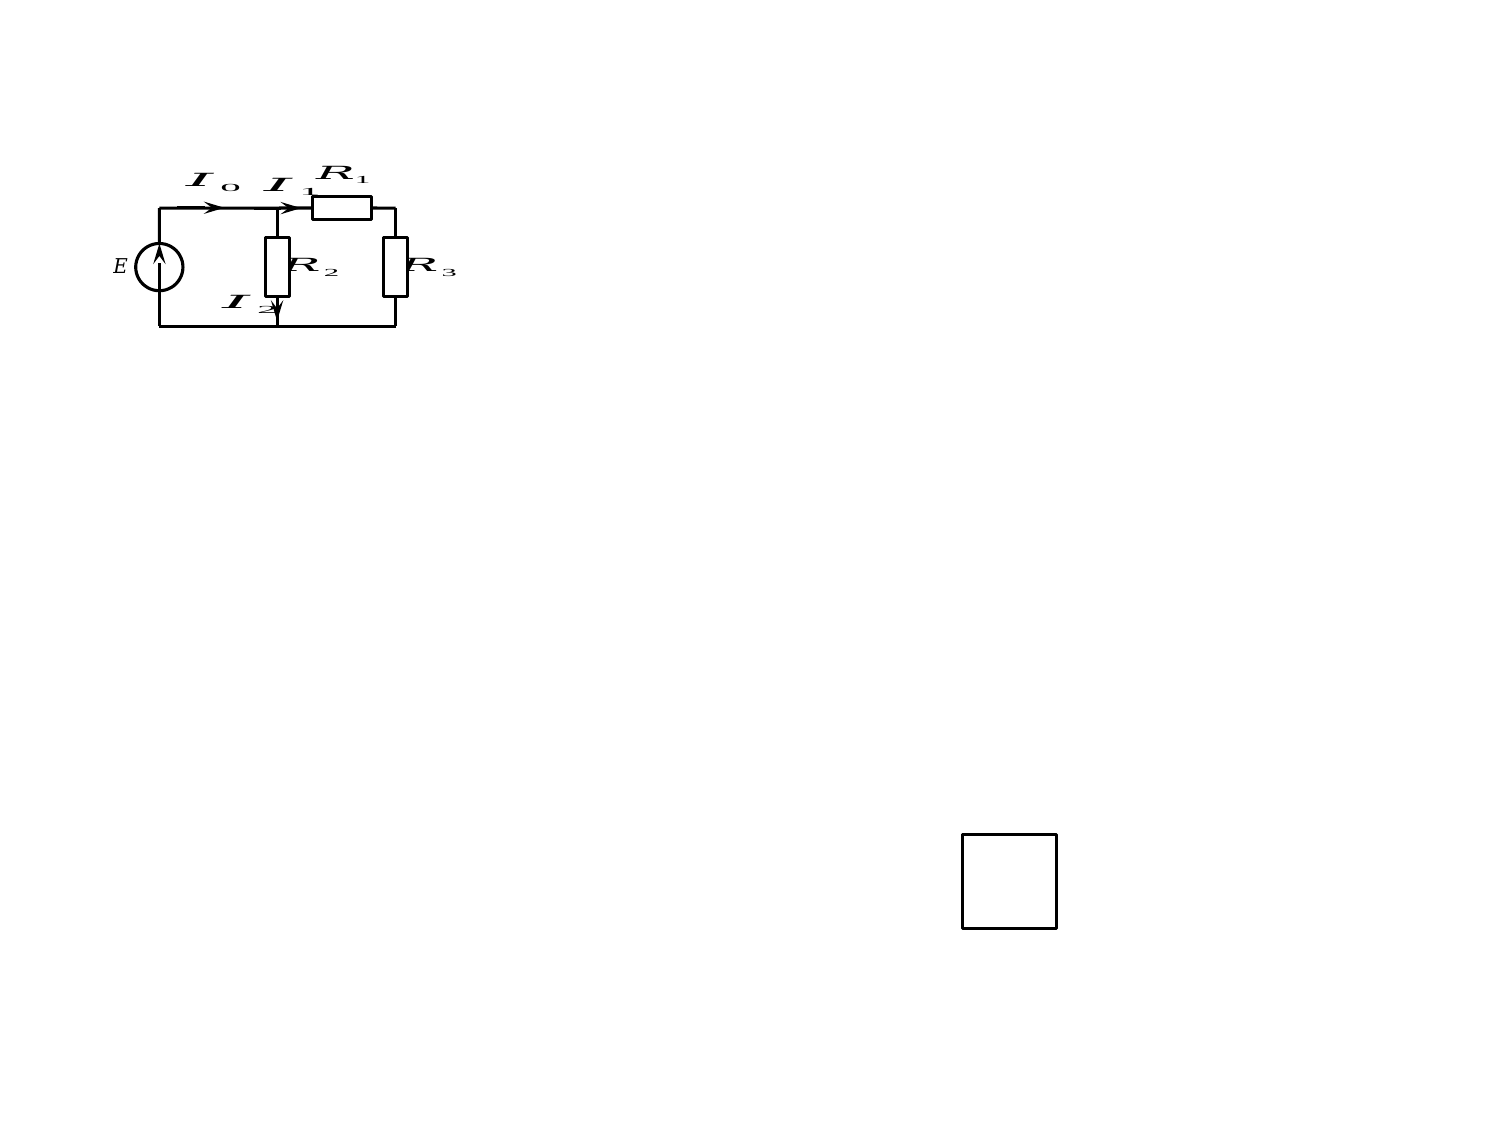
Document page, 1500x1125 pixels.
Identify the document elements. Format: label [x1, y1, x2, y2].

text_box [382, 235, 391, 299]
text_box [163, 241, 186, 293]
text_box [311, 194, 374, 222]
text_box [399, 235, 410, 299]
text_box [264, 235, 291, 299]
text_box [960, 832, 1059, 931]
text_box [133, 241, 155, 293]
